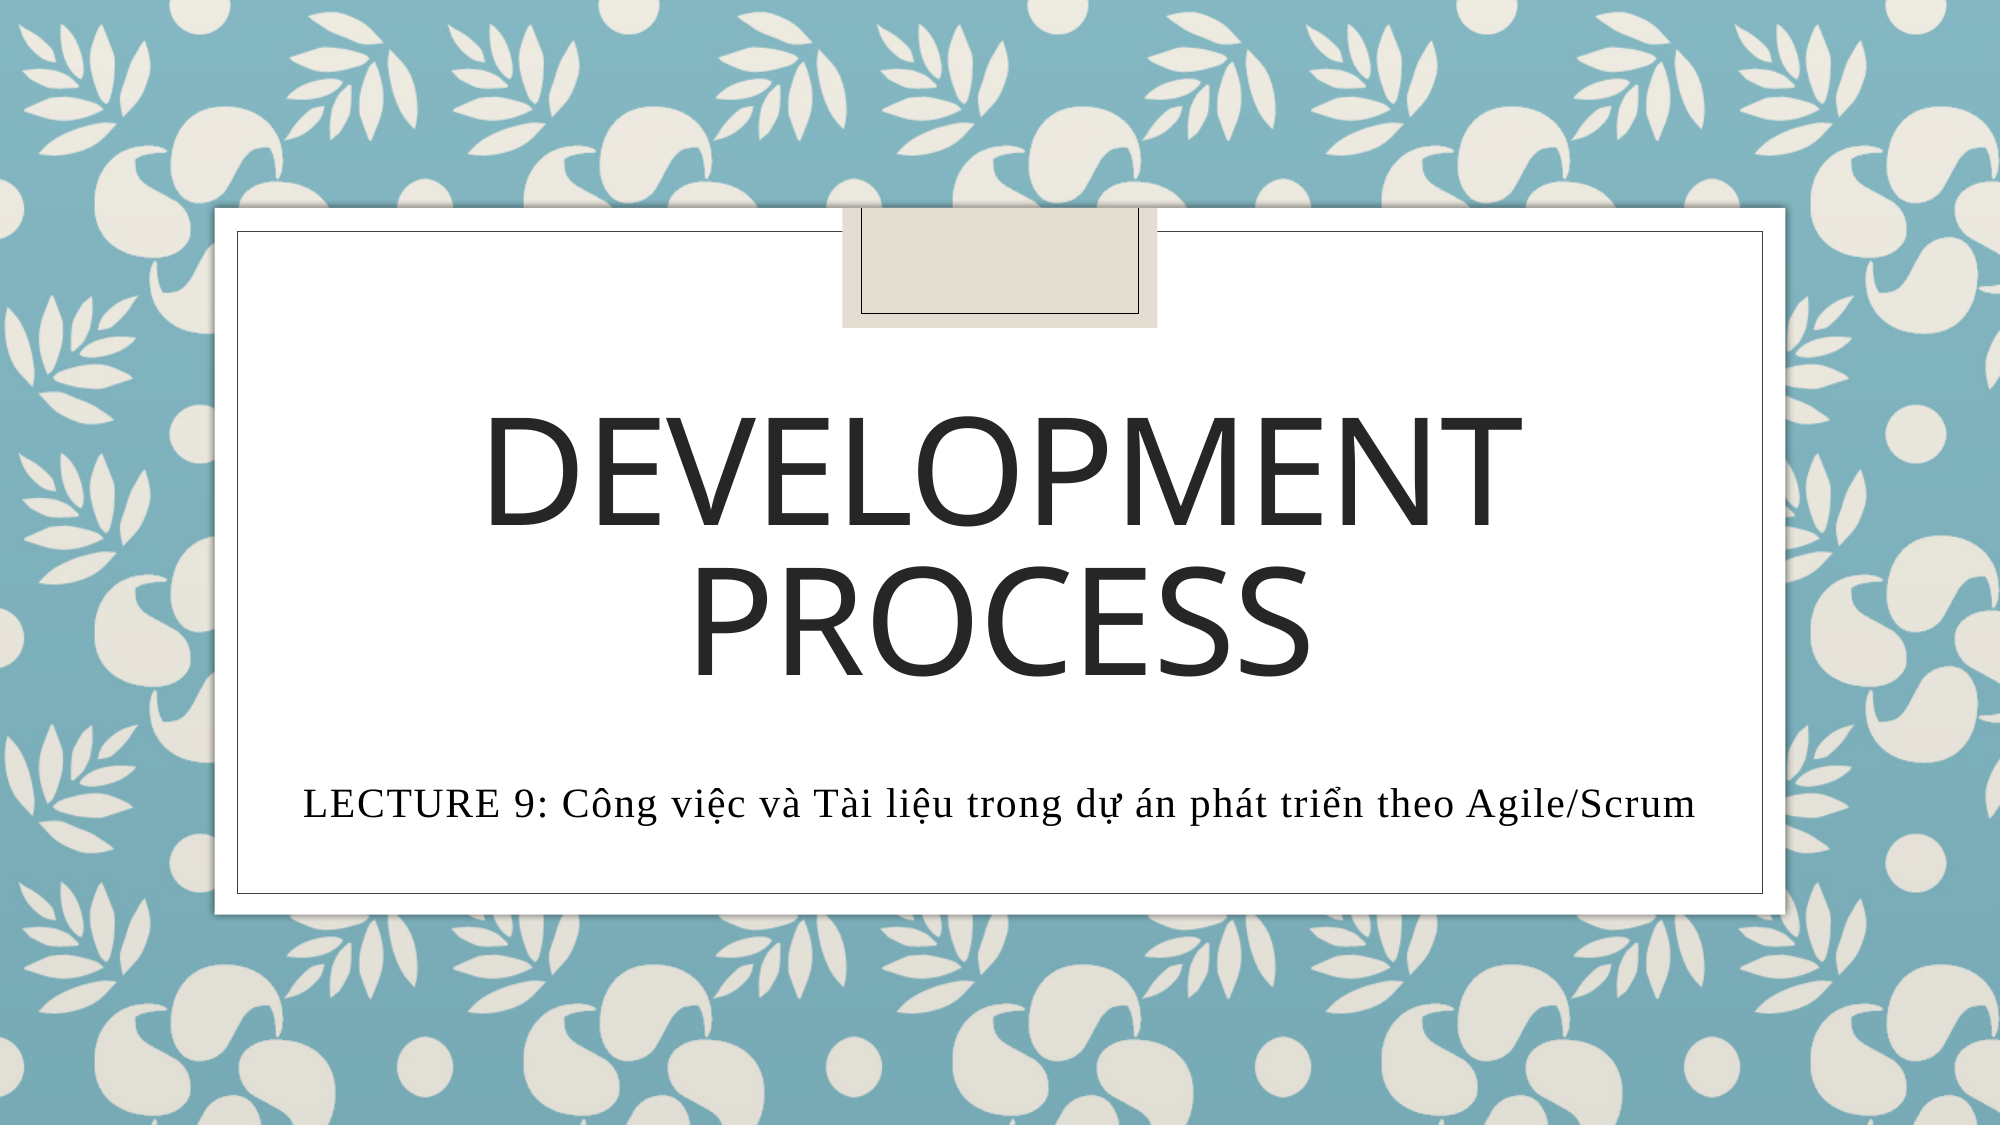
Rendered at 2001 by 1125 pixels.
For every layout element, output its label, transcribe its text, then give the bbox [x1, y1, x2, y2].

subtitle LECTURE 9: Công việc và Tài liệu trong dự án phát triển theo Agile/Scrum [256, 768, 1745, 844]
title Development Process [256, 343, 1744, 768]
